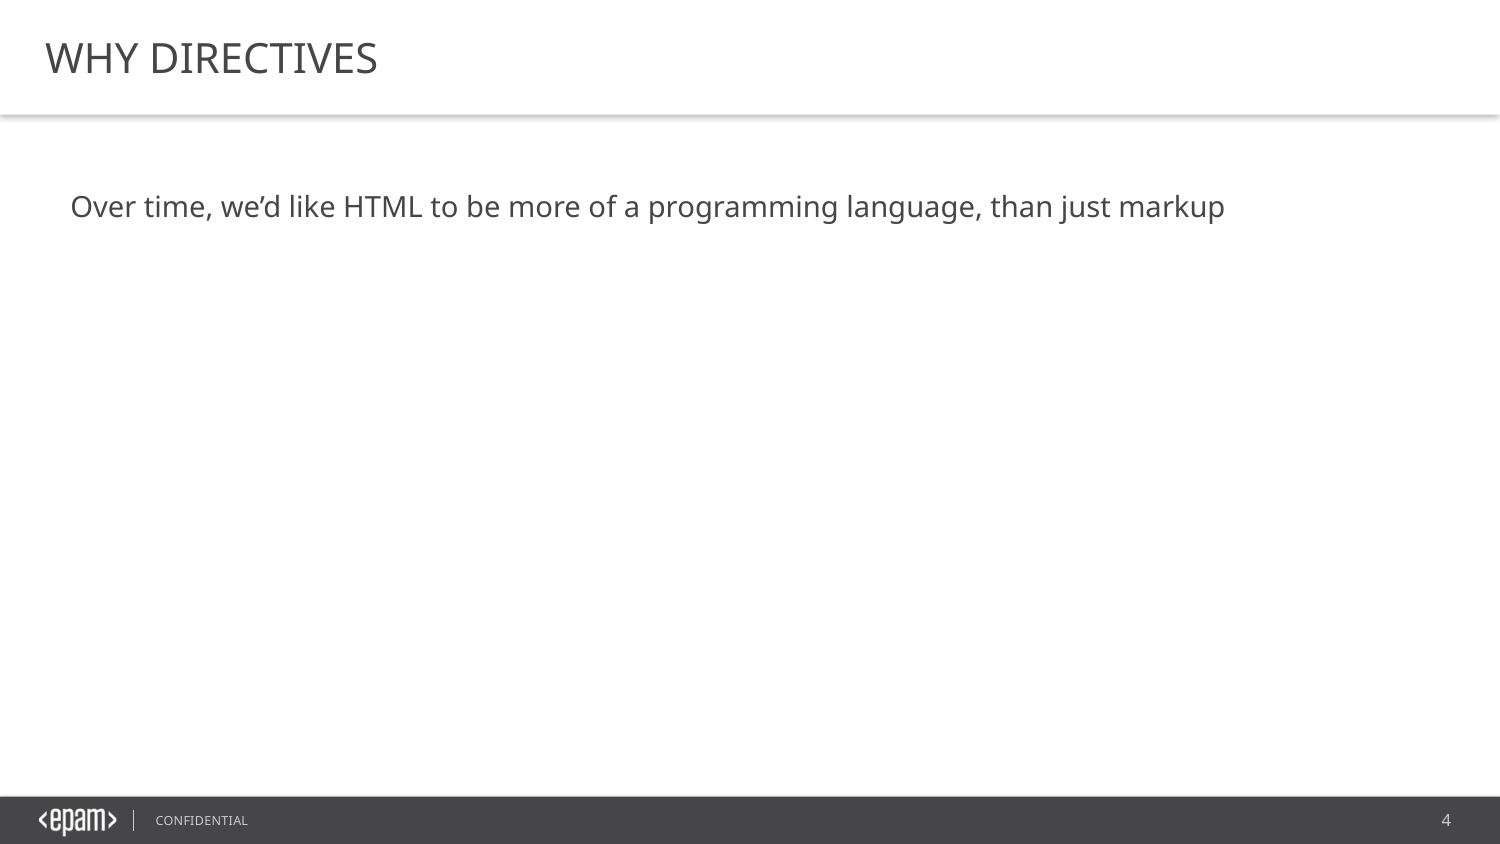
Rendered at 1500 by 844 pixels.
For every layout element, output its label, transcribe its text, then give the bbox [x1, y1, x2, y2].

picture [38, 808, 117, 837]
list WHY DIRECTIVES [0, 0, 1500, 115]
list Over time, we’d like HTML to be more of a programming language, than just markup [59, 175, 1428, 731]
